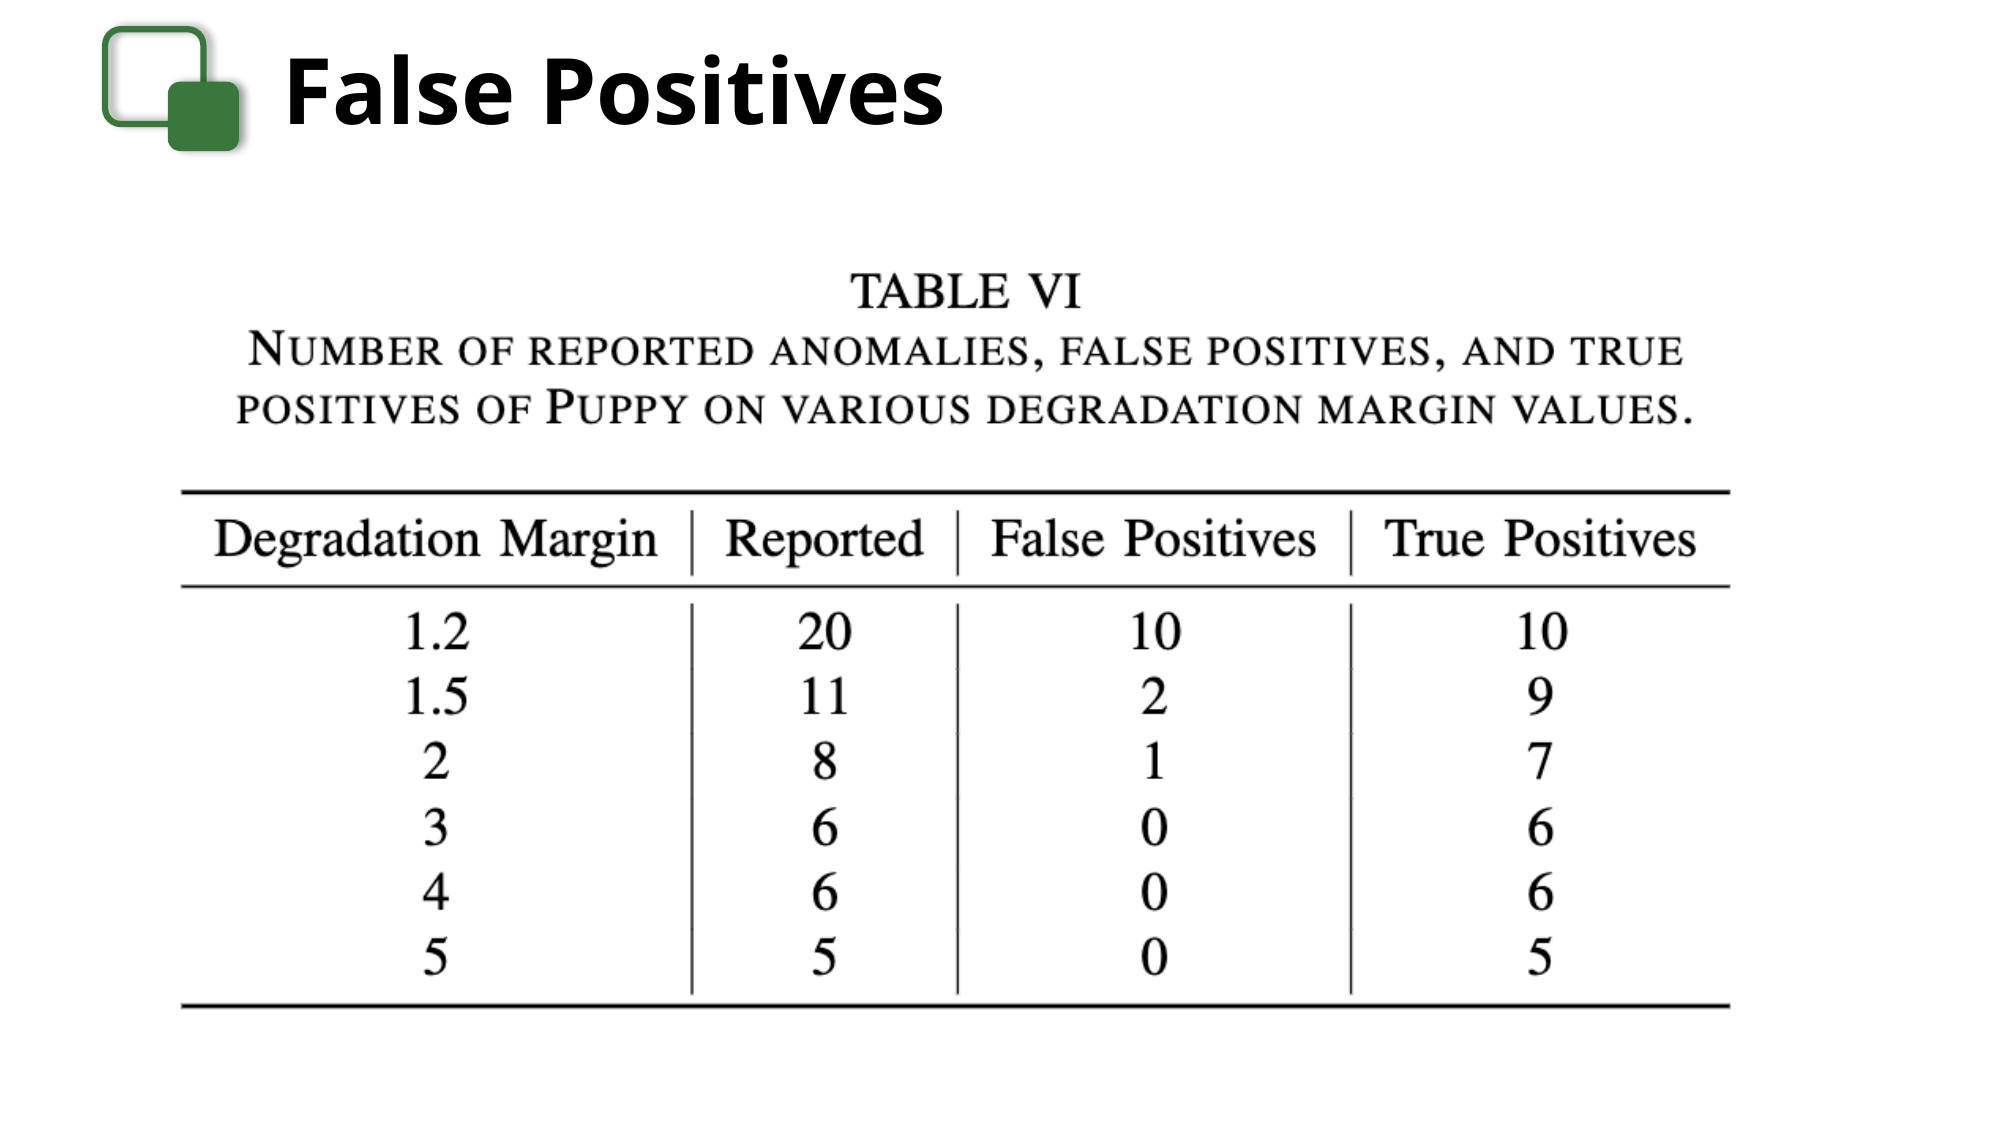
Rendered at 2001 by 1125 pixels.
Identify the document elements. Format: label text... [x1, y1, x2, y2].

picture [143, 204, 1876, 1076]
text_box [104, 28, 205, 126]
text_box [167, 81, 239, 152]
text_box False Positives [267, 25, 2000, 150]
